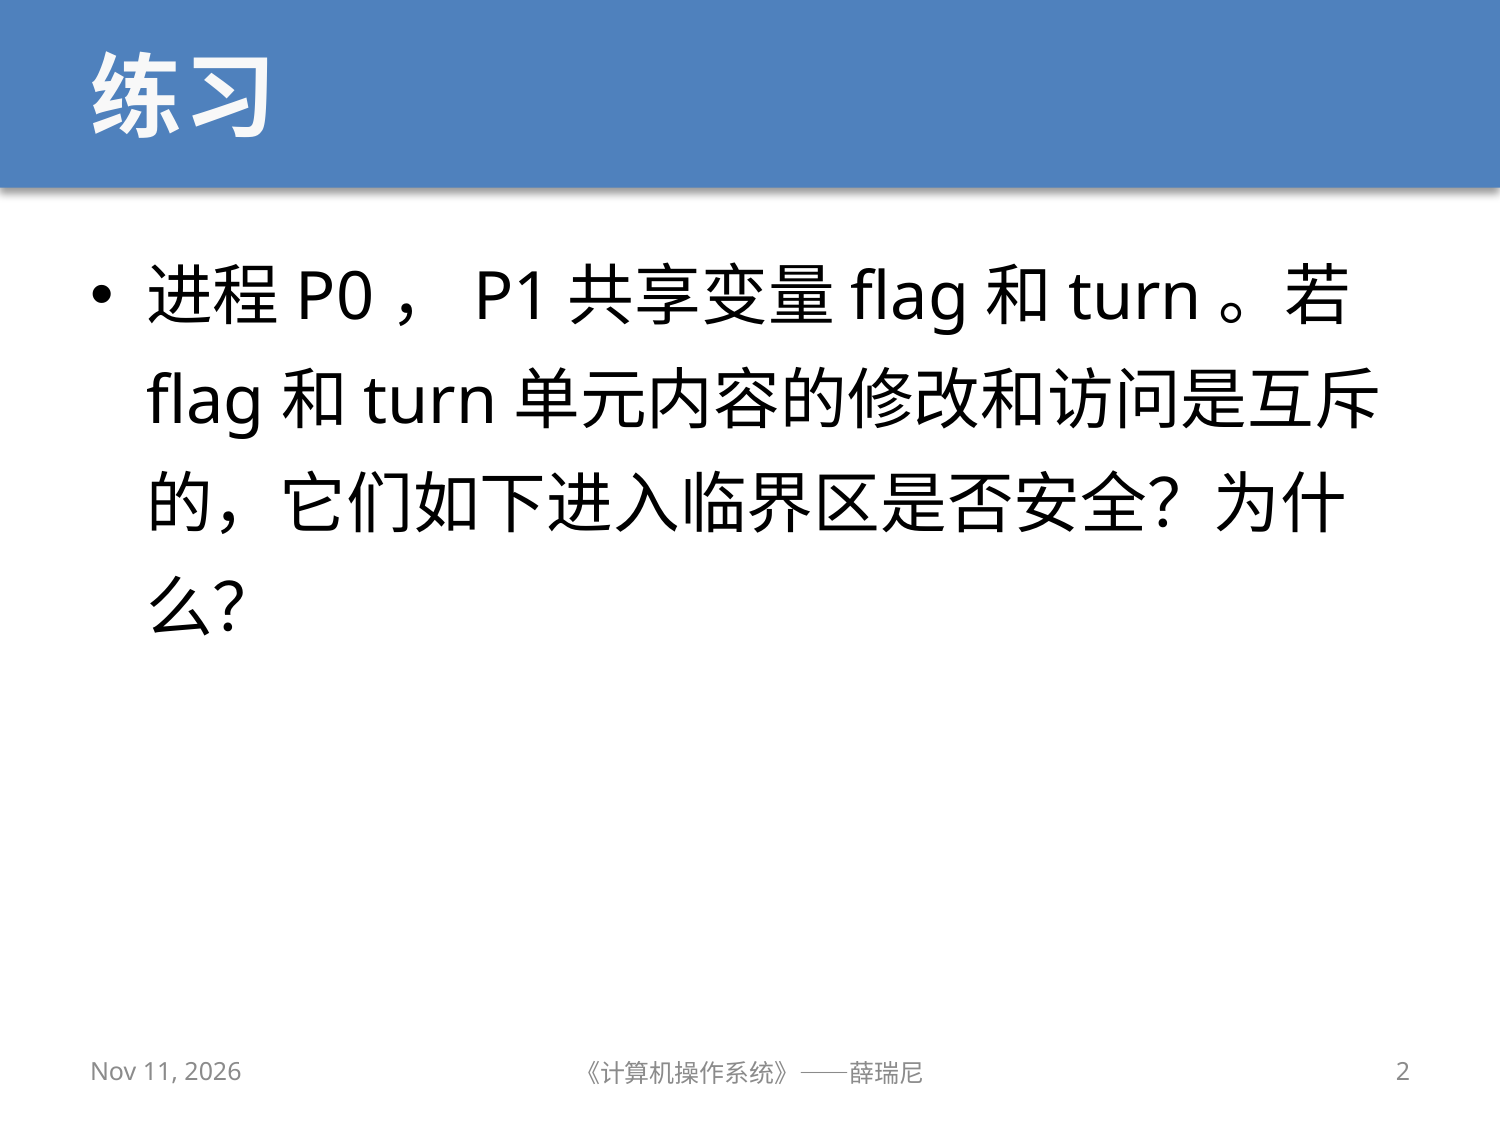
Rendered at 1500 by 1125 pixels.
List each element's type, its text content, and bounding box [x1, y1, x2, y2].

list 进程P0，P1共享变量flag和turn。若flag和turn单元内容的修改和访问是互斥的，它们如下进入临界区是否安全？为什么？ [75, 221, 1425, 1021]
slide_number 2 [1074, 1042, 1425, 1103]
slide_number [75, 1042, 425, 1103]
title 练习 [75, 0, 1425, 188]
footer 《计算机操作系统》——薛瑞尼 [425, 1042, 1074, 1103]
